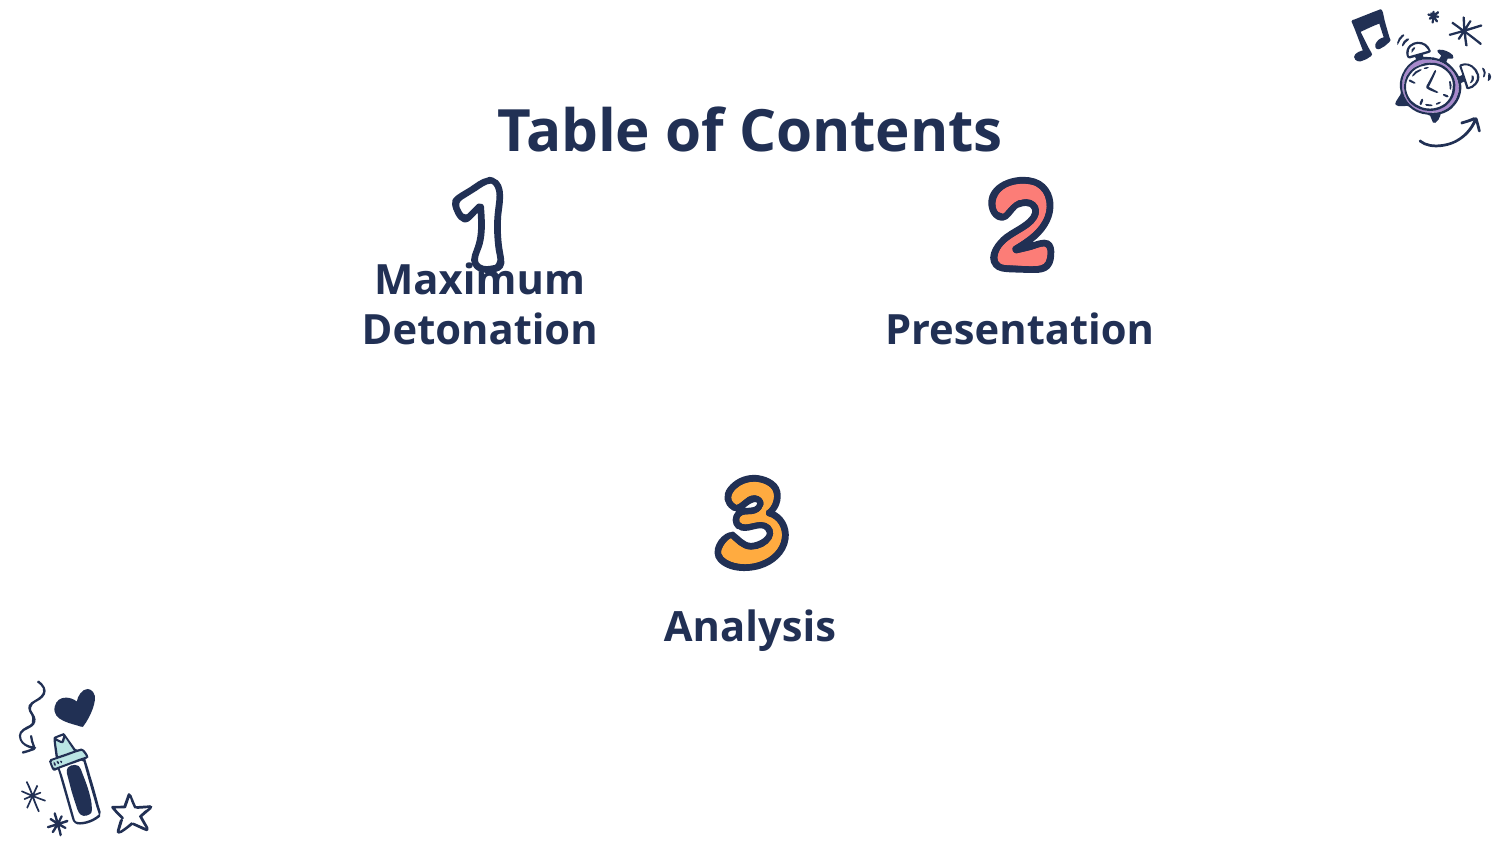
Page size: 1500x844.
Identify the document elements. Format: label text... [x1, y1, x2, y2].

text_box [454, 179, 502, 271]
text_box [985, 178, 1054, 271]
subtitle Maximum Detonation [240, 304, 719, 369]
subtitle Analysis [511, 601, 989, 666]
title Table of Contents [116, 88, 1383, 167]
subtitle Presentation [780, 304, 1259, 369]
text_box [711, 476, 789, 569]
